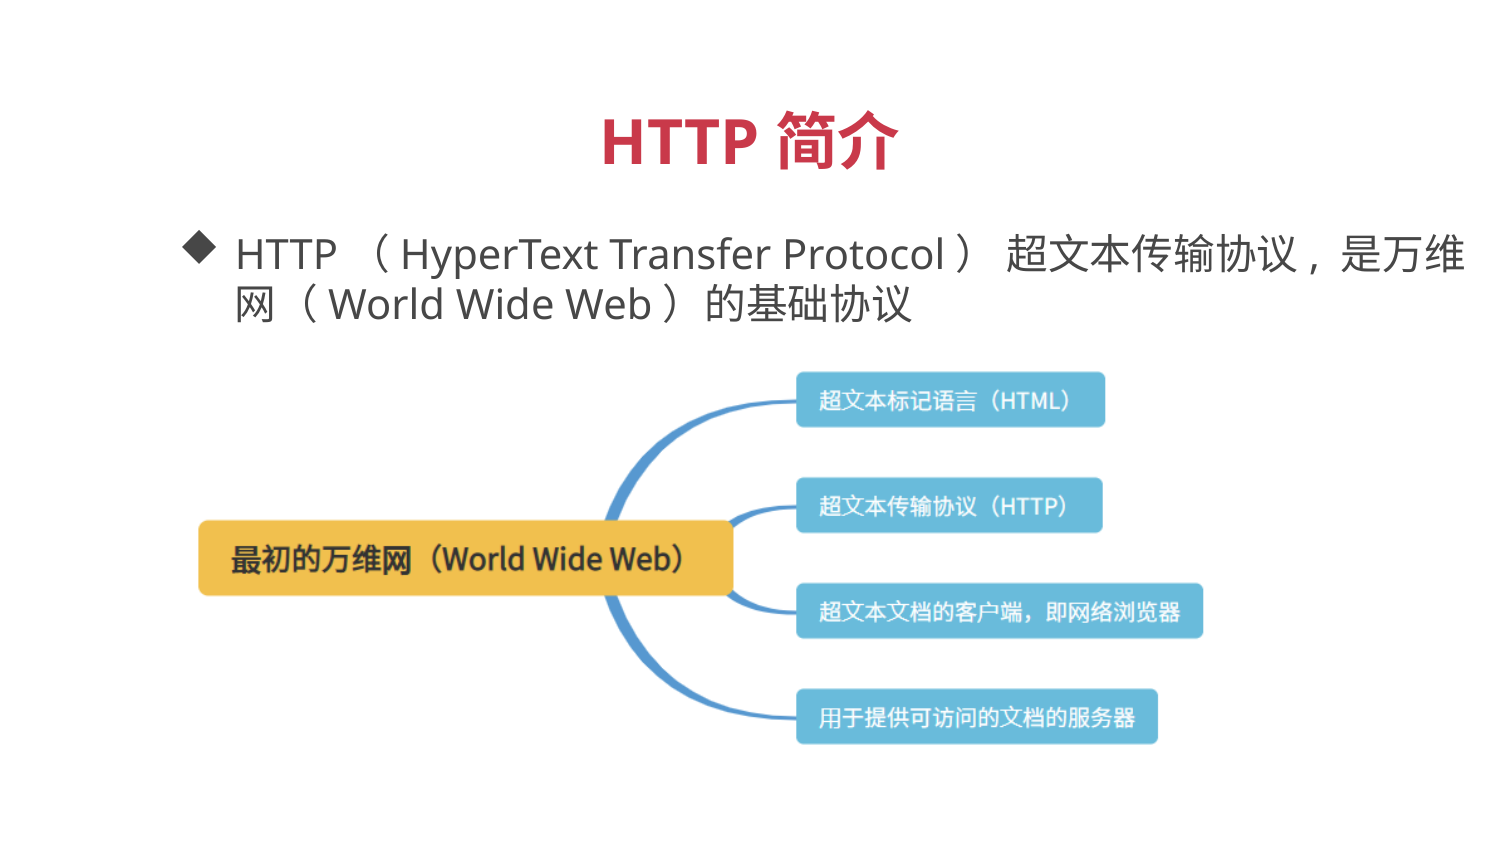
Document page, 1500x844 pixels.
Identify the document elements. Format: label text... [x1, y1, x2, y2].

text_box HTTP（HyperText Transfer Protocol） 超文本传输协议, 是万维网（World Wide Web）的基础协议 [88, 220, 1494, 336]
picture [147, 350, 1285, 765]
text_box HTTP简介 [584, 94, 916, 185]
